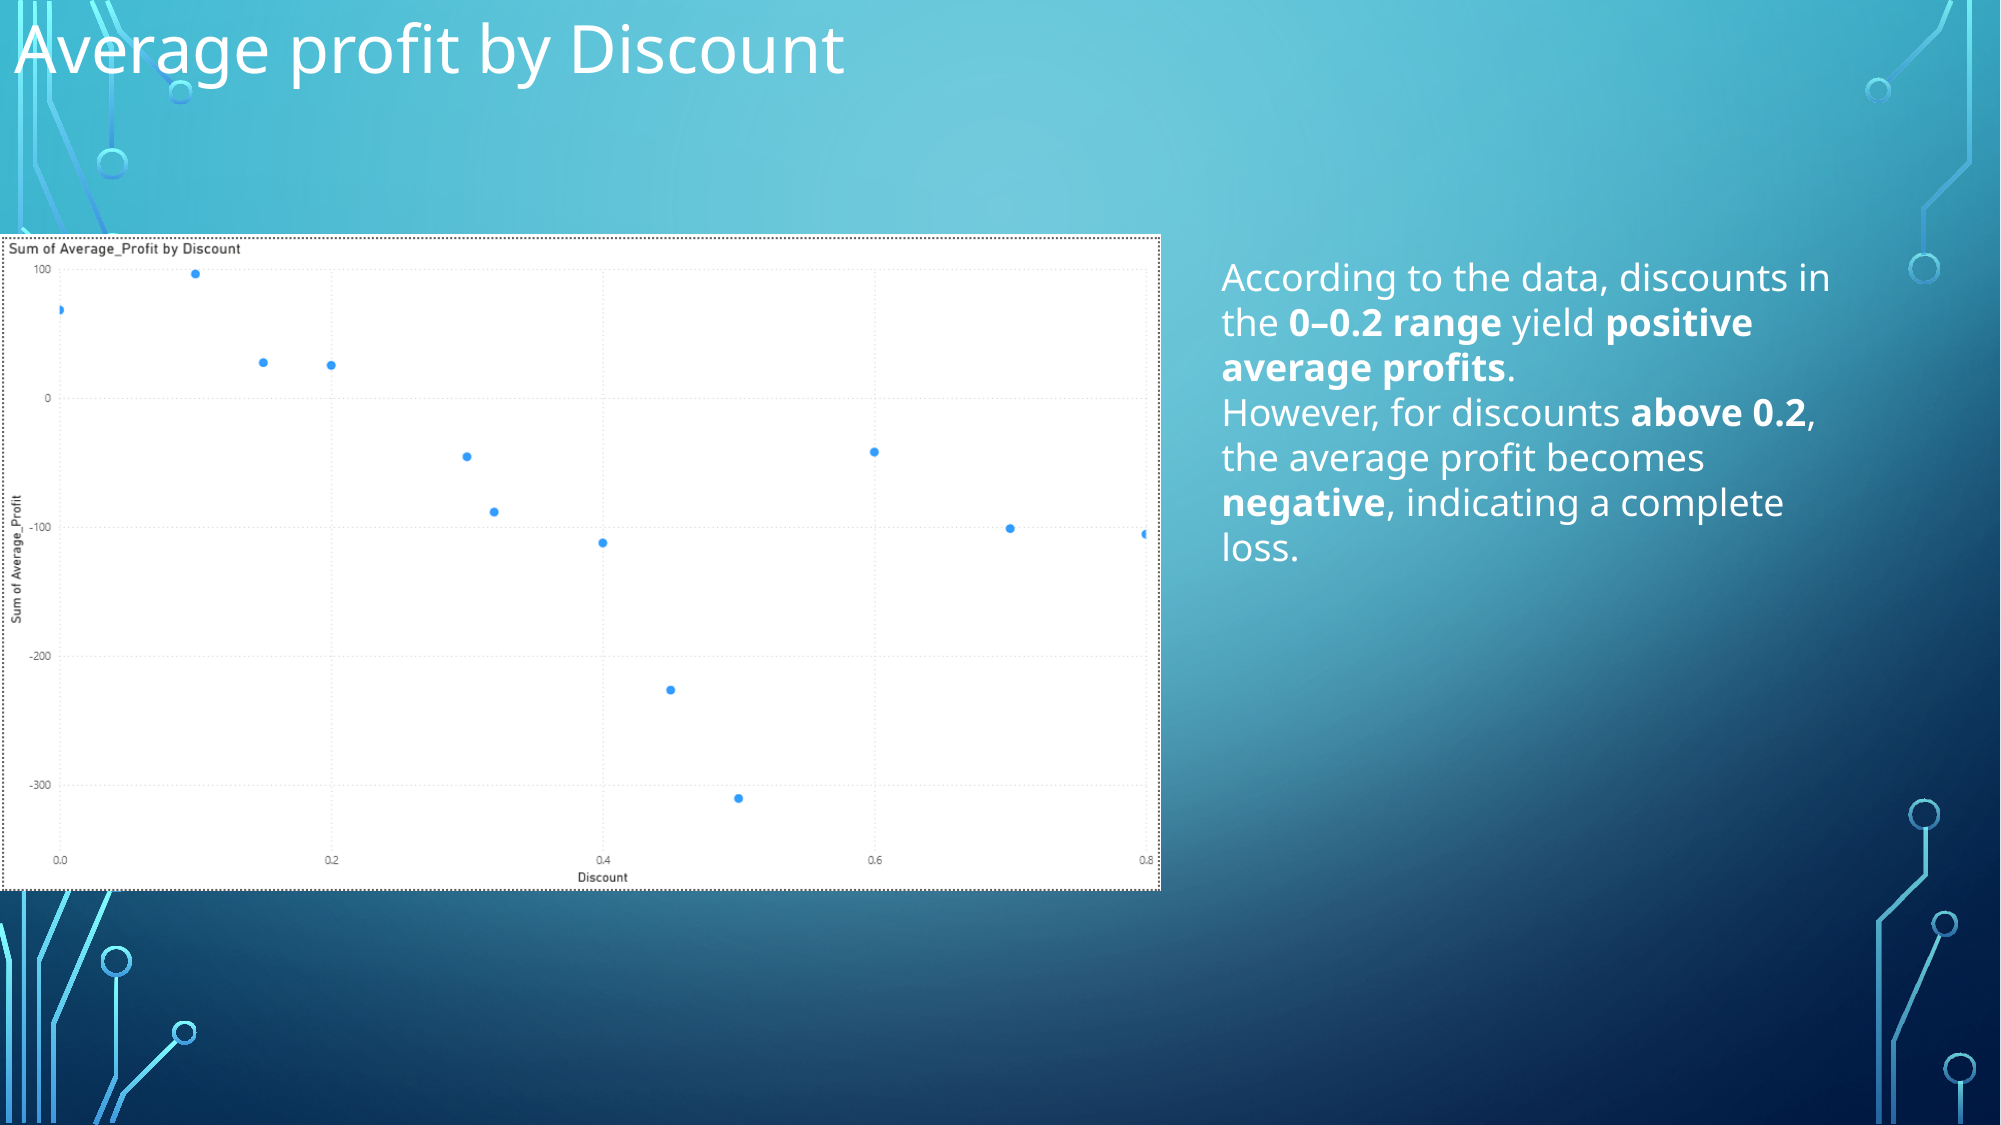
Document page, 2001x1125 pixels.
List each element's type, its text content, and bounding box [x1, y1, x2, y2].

picture [0, 234, 1162, 891]
text_box According to the data, discounts in the 0–0.2 range yield positive average profits. However, for discounts above 0.2, the average profit becomes negative, indicating a complete loss. [1206, 246, 1852, 577]
text_box Average profit by Discount [0, 0, 915, 95]
